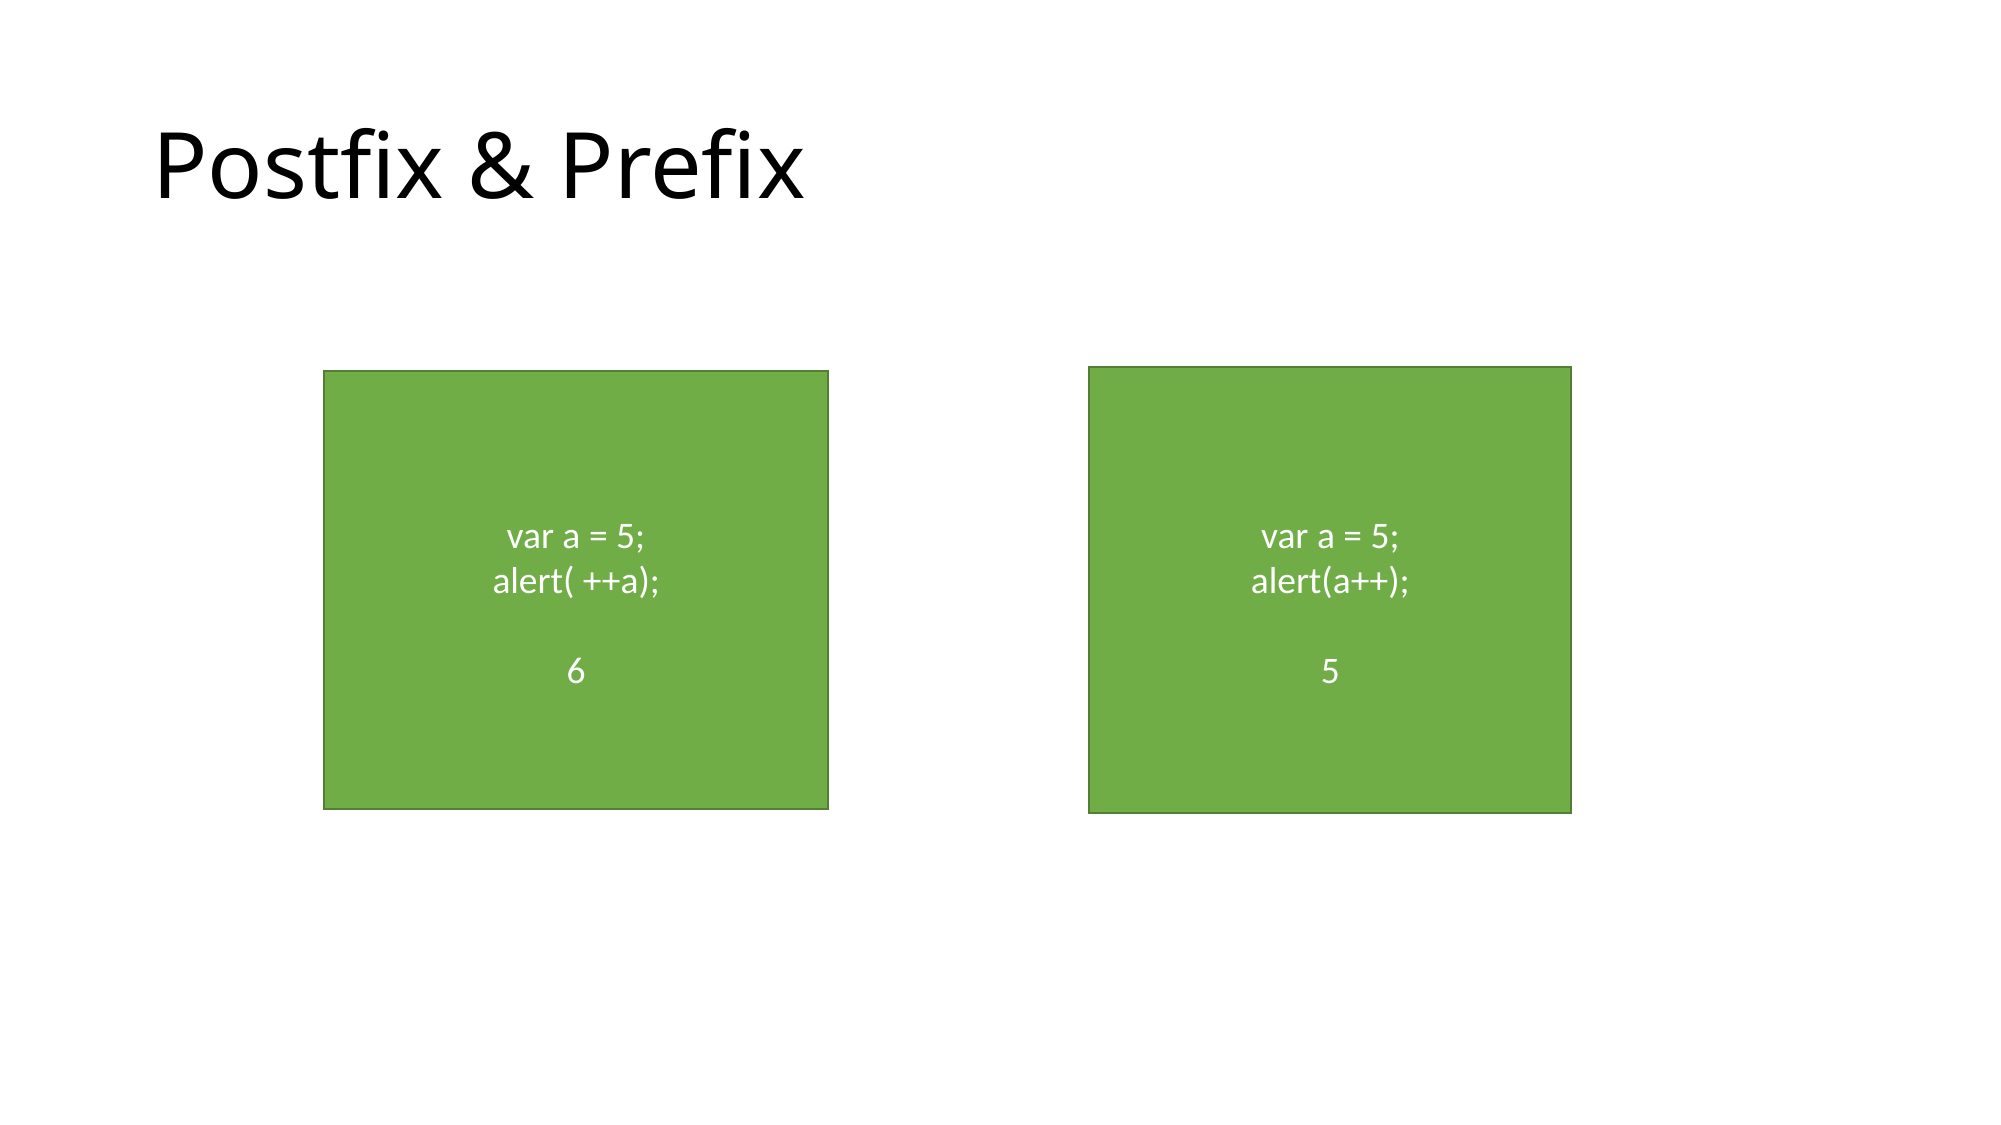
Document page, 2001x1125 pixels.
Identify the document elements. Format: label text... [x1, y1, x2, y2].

text_box var a = 5; alert( ++a); 6 [323, 370, 829, 810]
text_box var a = 5; alert(a++); 5 [1088, 366, 1572, 814]
title Postfix & Prefix [137, 59, 1863, 278]
